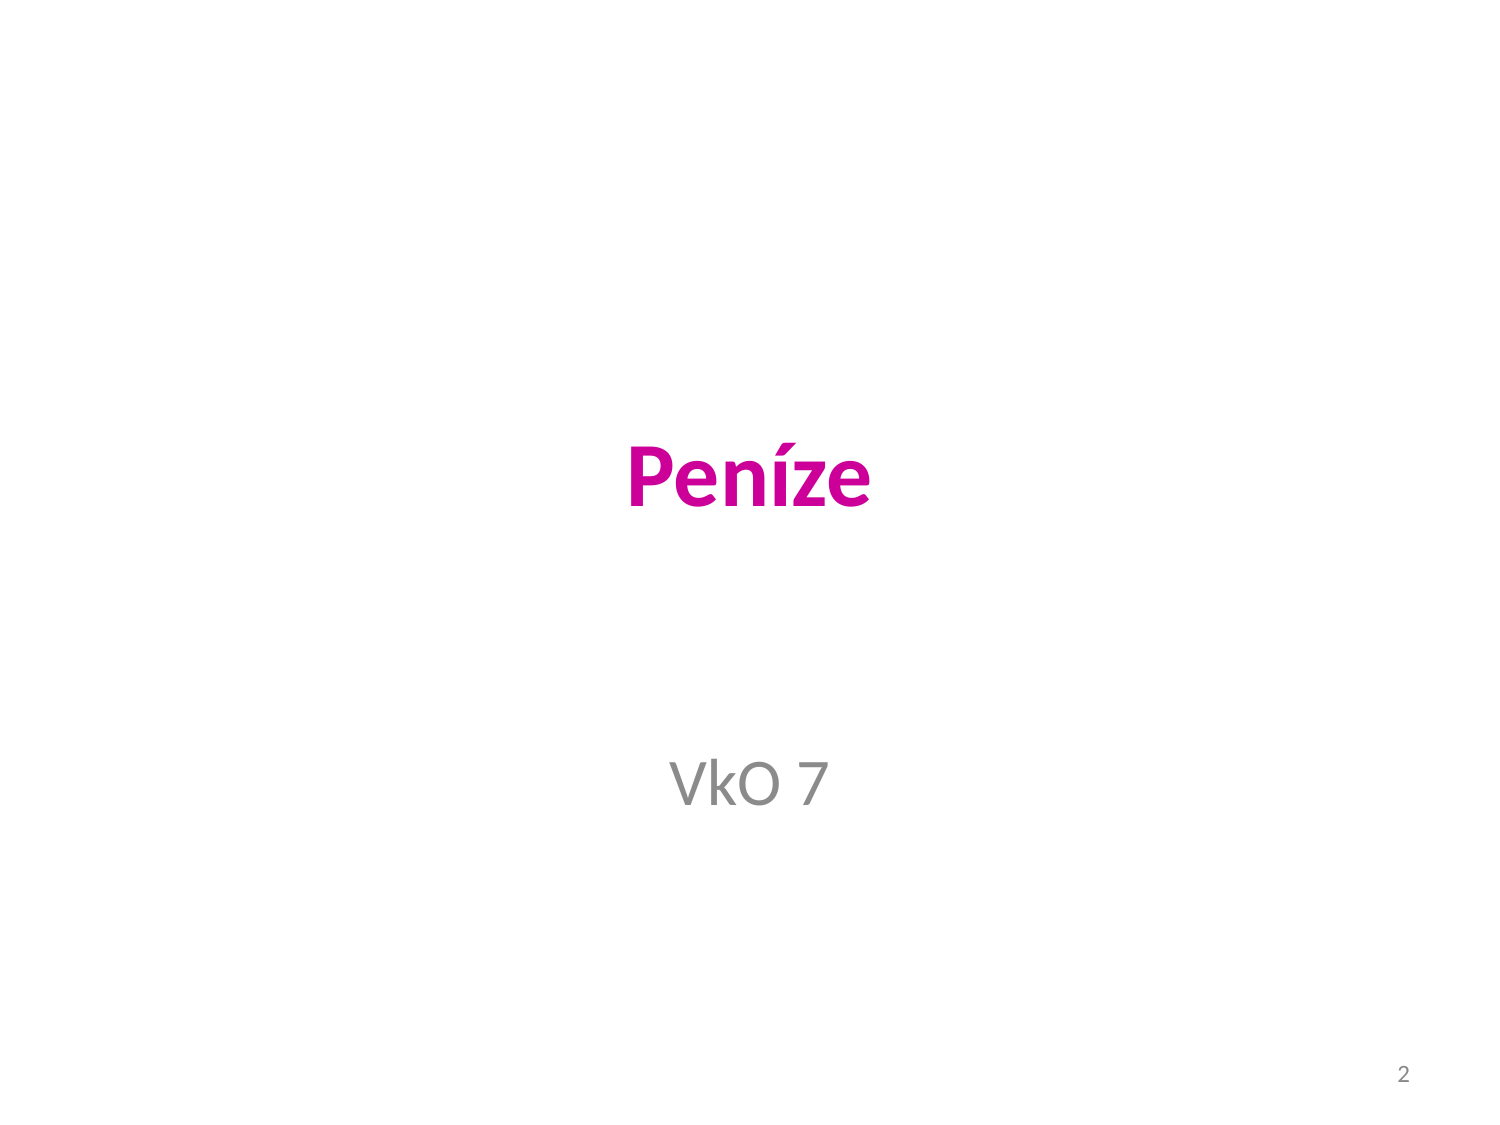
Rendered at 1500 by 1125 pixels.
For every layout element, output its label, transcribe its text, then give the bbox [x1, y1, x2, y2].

title Peníze [112, 349, 1388, 591]
slide_number 2 [1074, 1042, 1425, 1103]
subtitle VkO 7 [225, 637, 1275, 925]
